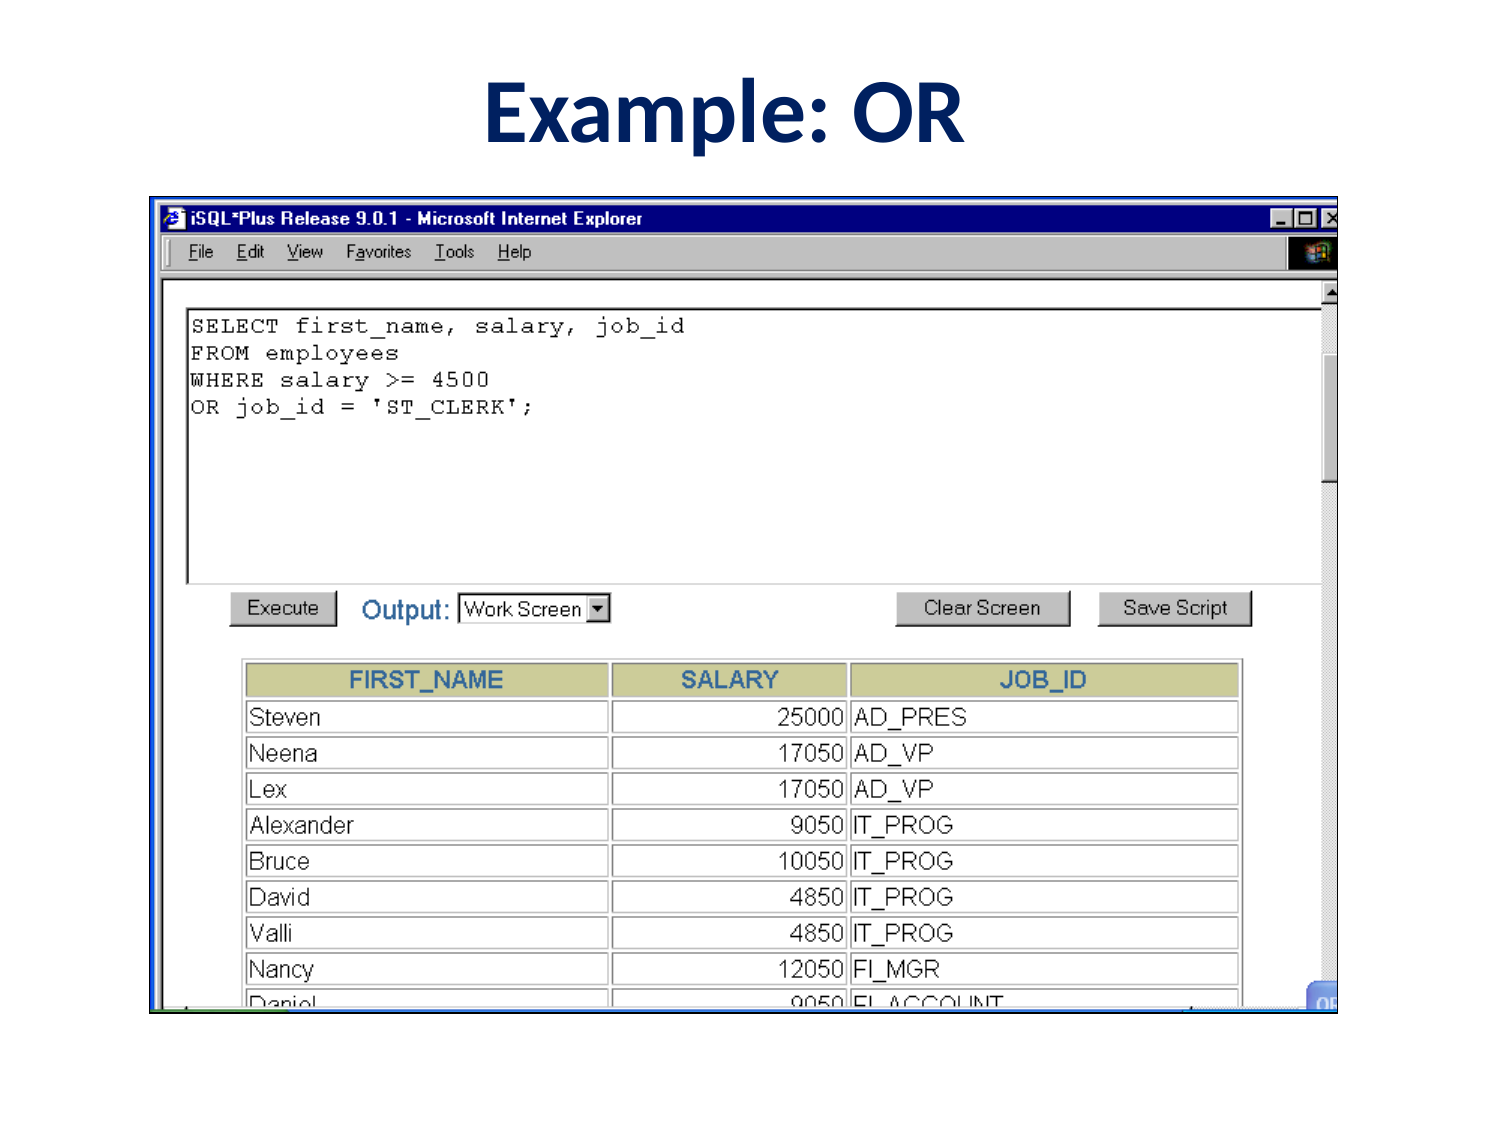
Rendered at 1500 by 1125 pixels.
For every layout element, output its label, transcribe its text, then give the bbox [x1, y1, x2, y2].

picture [149, 196, 1338, 1013]
title Example: OR [50, 12, 1400, 200]
